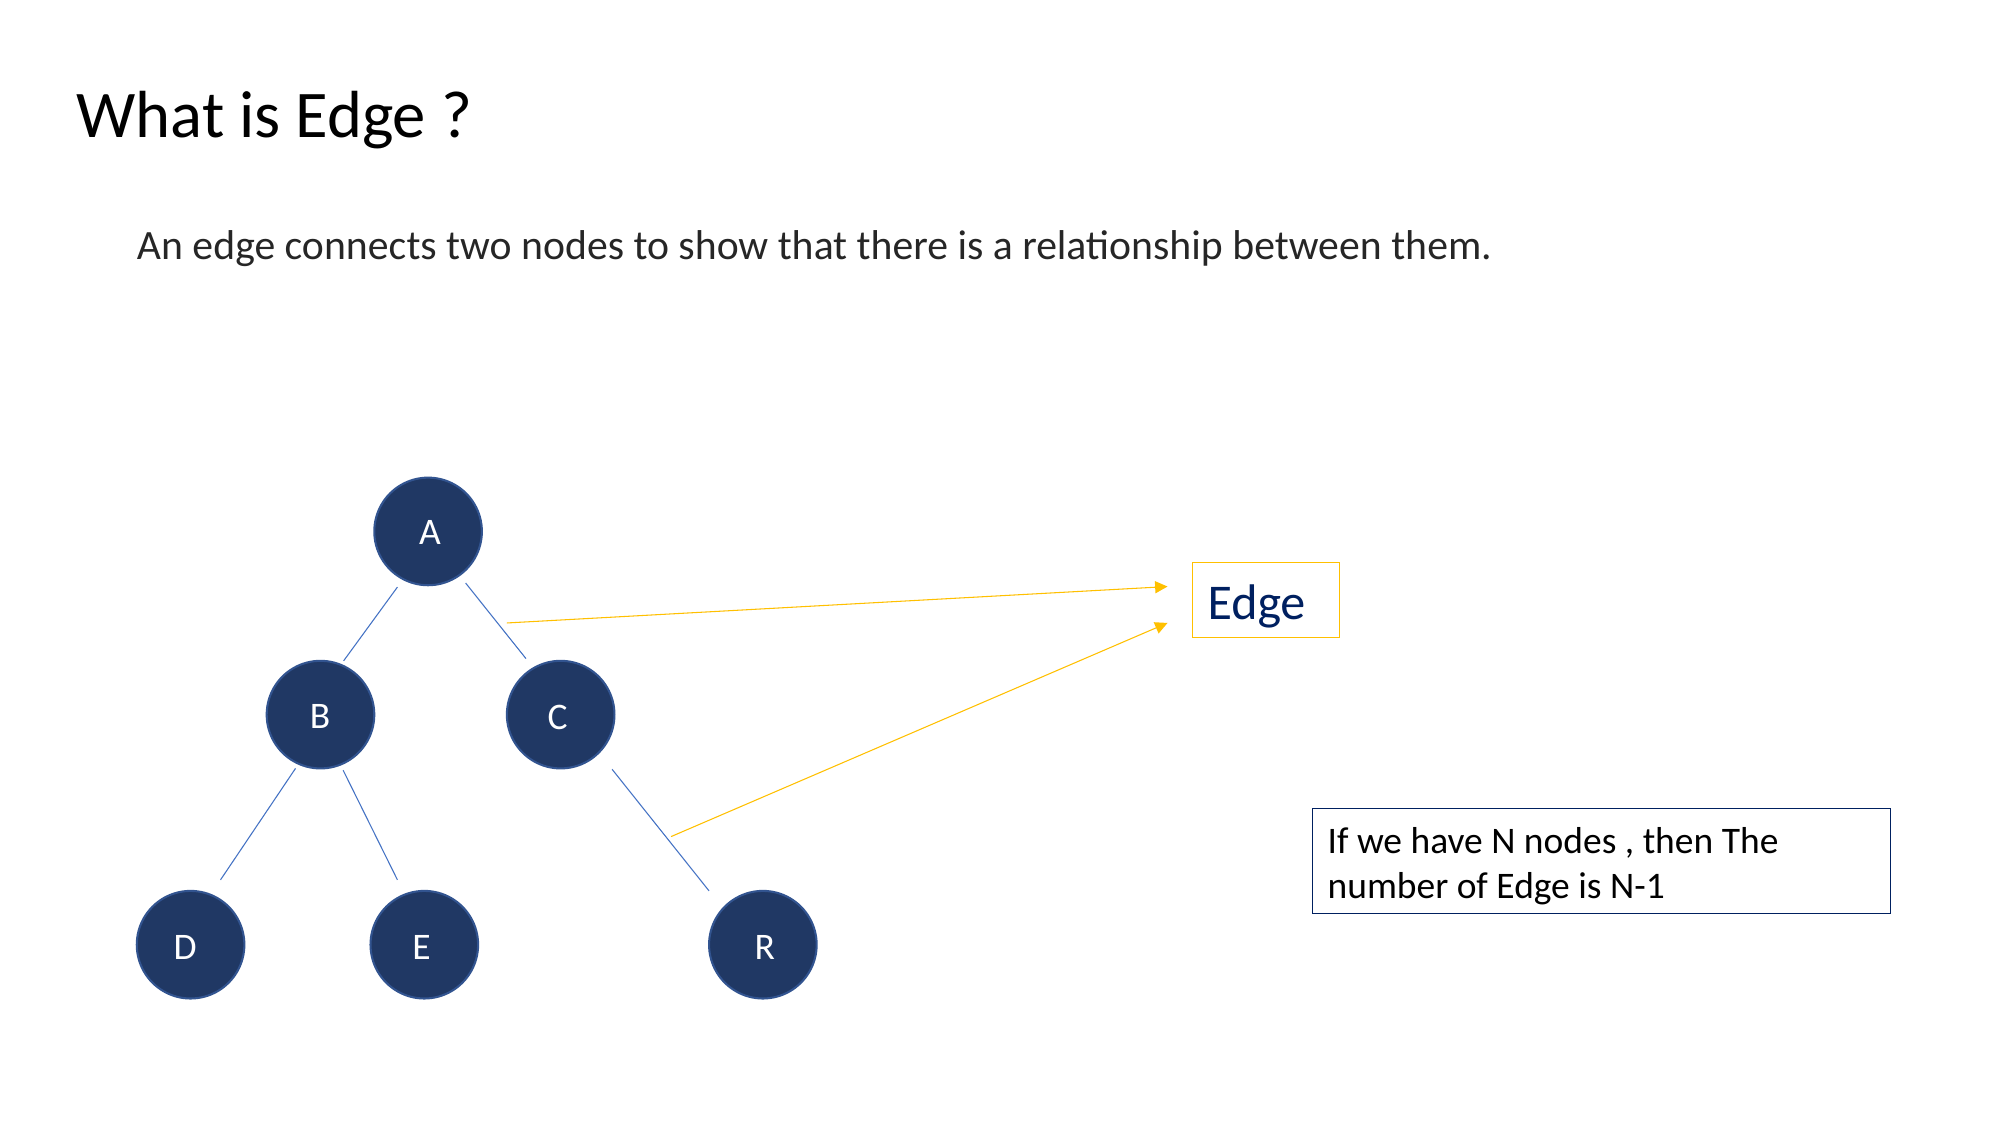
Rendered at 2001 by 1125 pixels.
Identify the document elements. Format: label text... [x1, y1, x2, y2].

text_box [135, 889, 246, 1000]
text_box If we have N nodes , then The number of Edge is N-1 [1312, 808, 1891, 914]
text_box R [739, 914, 808, 975]
text_box B [295, 683, 364, 744]
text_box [343, 587, 398, 661]
text_box [708, 889, 818, 1000]
text_box [373, 476, 483, 587]
text_box [505, 659, 616, 770]
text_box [612, 769, 710, 891]
text_box E [397, 914, 466, 975]
text_box Edge [1192, 562, 1340, 638]
text_box [369, 889, 480, 1000]
text_box C [532, 684, 601, 745]
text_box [506, 586, 1168, 624]
text_box An edge connects two nodes to show that there is a relationship between them. [122, 210, 1590, 276]
text_box What is Edge ? [61, 63, 1216, 159]
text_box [220, 768, 296, 880]
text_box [465, 583, 526, 659]
text_box D [158, 914, 228, 975]
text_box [671, 622, 1168, 837]
text_box A [404, 499, 473, 560]
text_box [343, 770, 398, 880]
text_box [265, 659, 376, 770]
